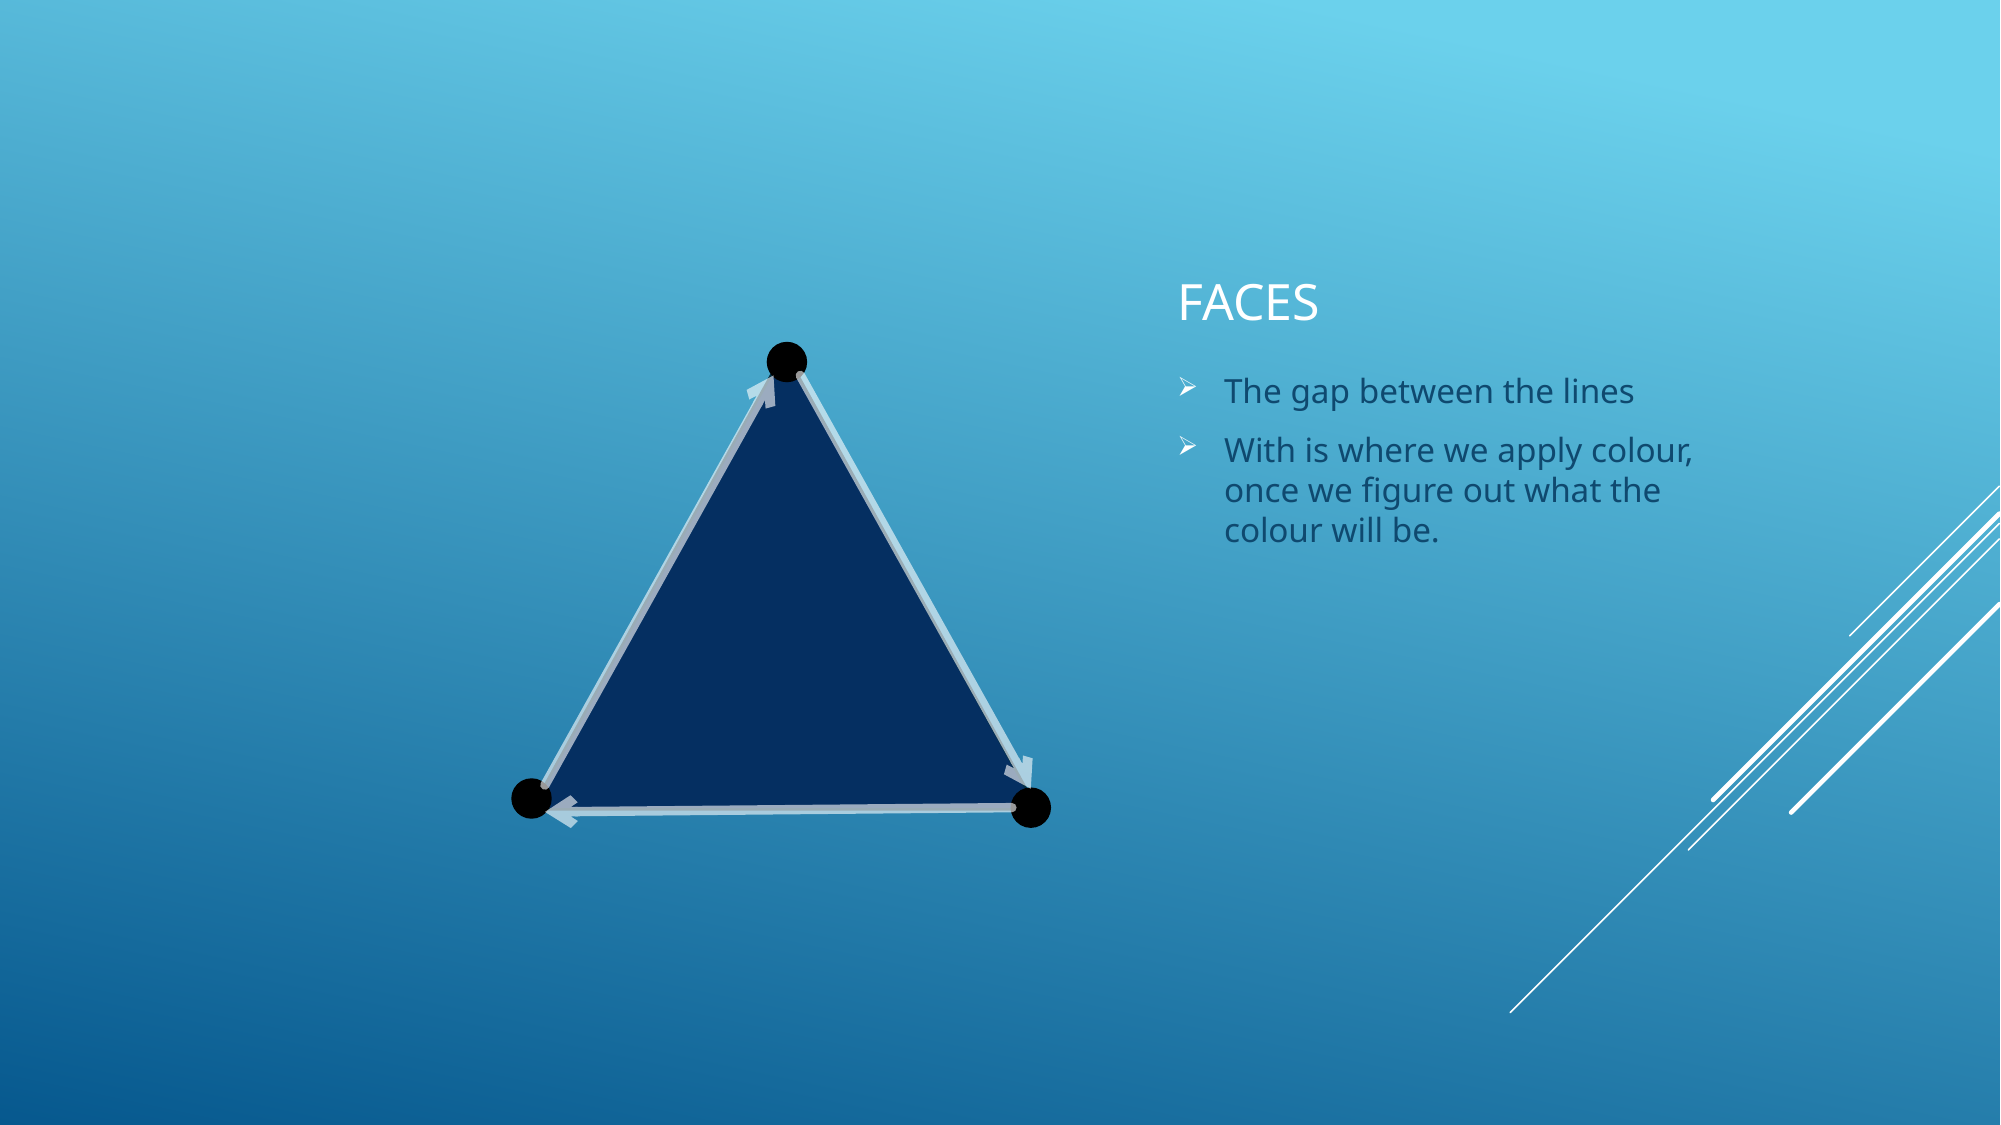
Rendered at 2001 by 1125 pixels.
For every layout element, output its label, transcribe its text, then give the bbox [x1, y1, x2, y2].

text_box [544, 375, 774, 786]
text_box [800, 375, 1032, 789]
list The gap between the lines With is where we apply colour, once we figure out what the colour will be. [1162, 362, 1763, 706]
title Faces [1162, 112, 1763, 338]
text_box [511, 778, 552, 819]
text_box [544, 807, 1013, 813]
text_box [766, 341, 808, 383]
text_box [1011, 787, 1052, 828]
text_box [550, 379, 1020, 807]
